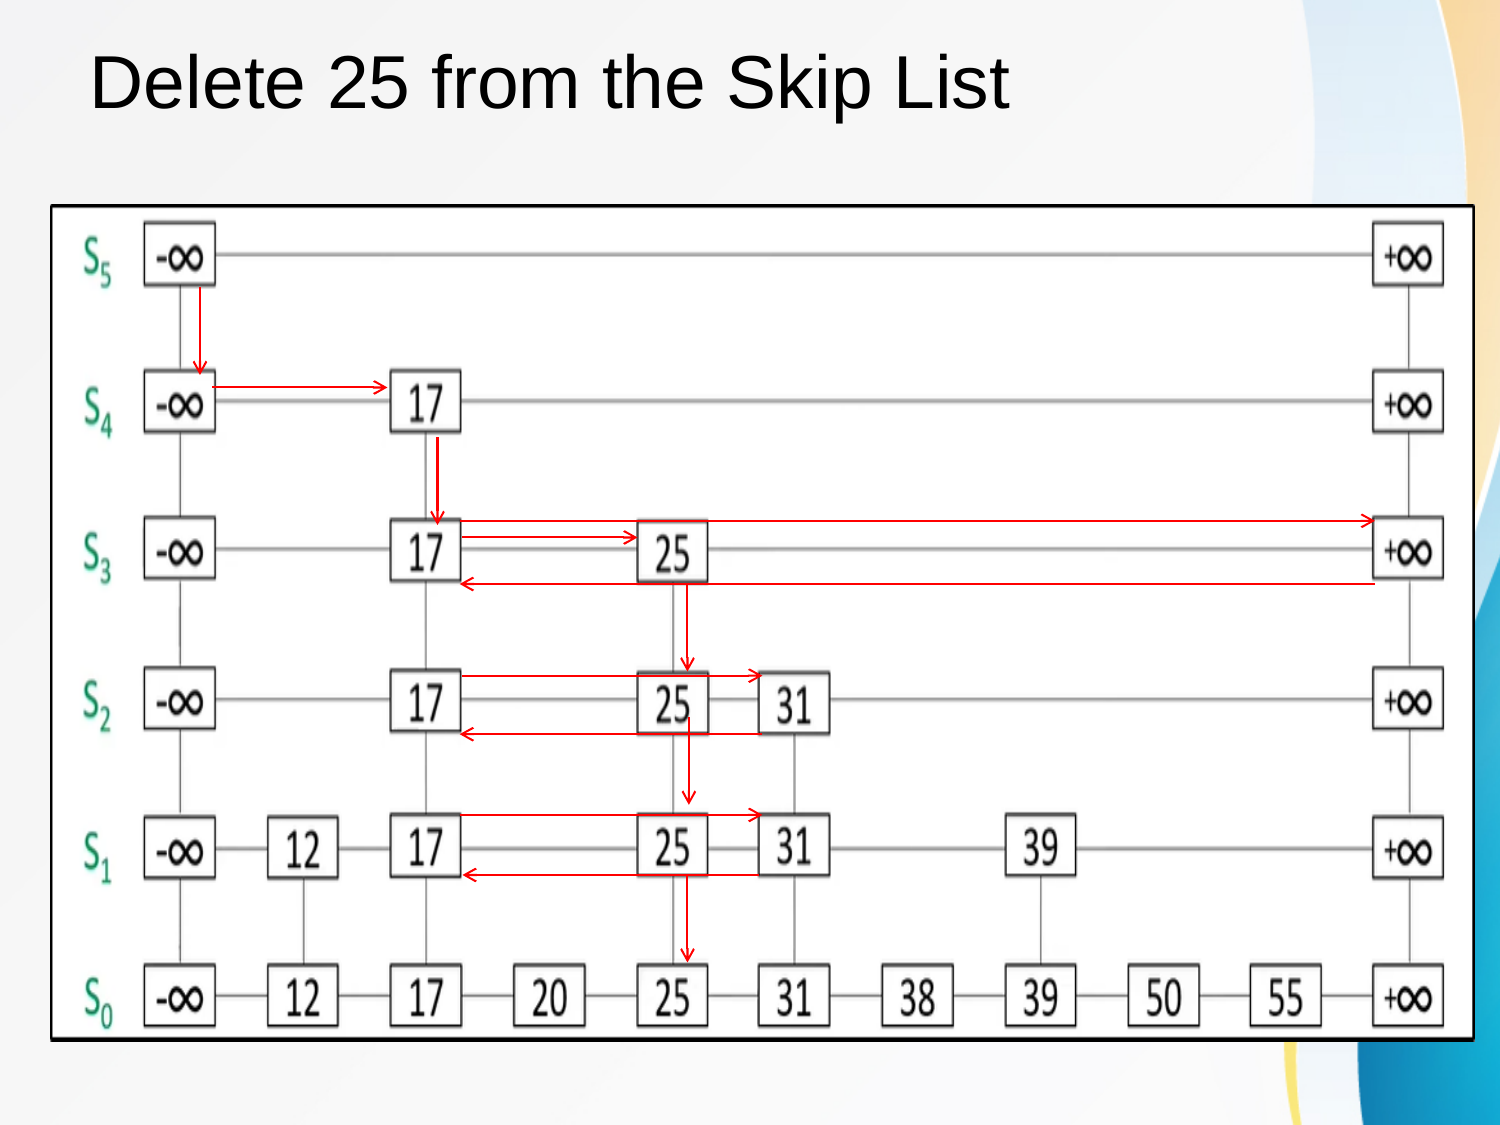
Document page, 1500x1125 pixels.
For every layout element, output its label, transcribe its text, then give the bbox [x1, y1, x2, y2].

picture [0, 0, 1500, 1125]
title Delete 25 from the Skip List [74, 30, 1426, 127]
